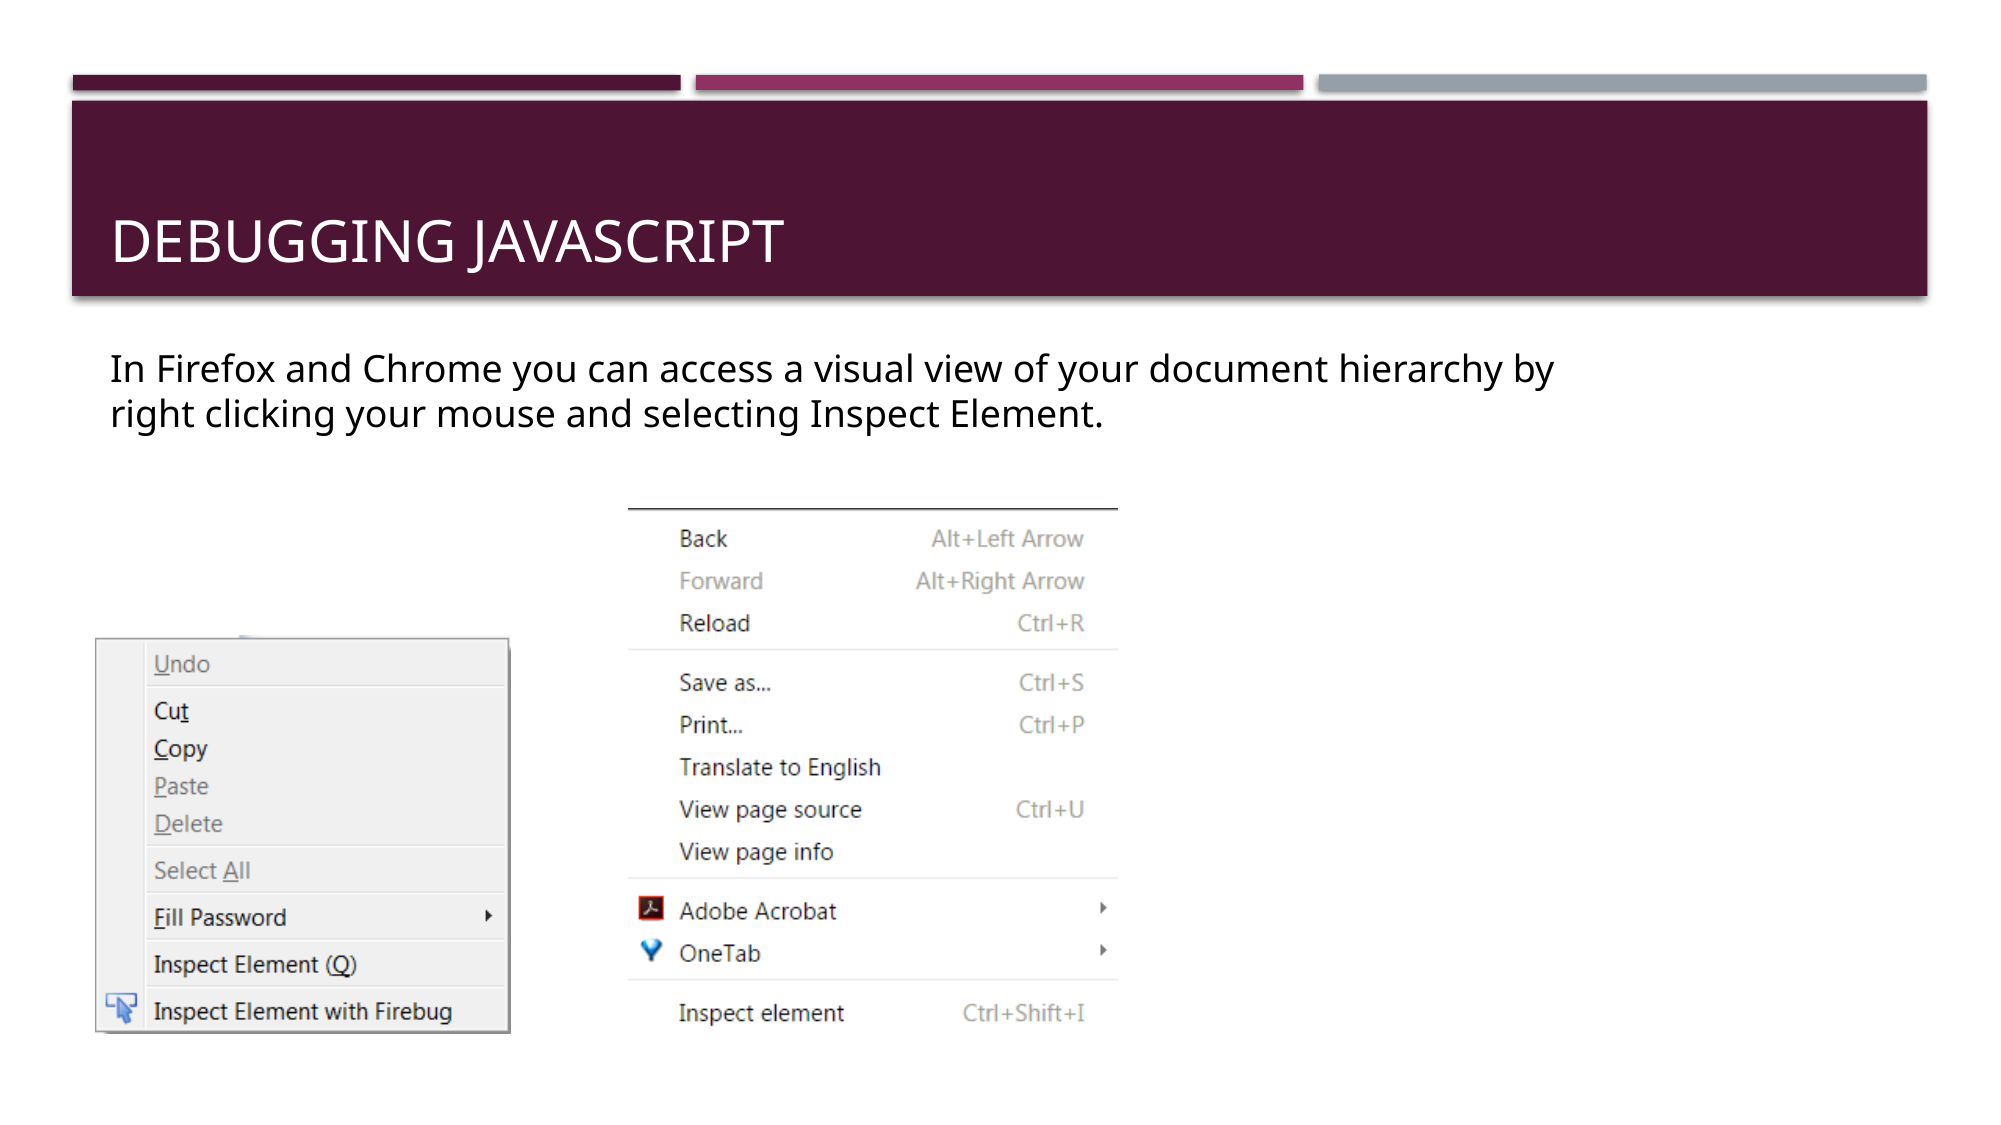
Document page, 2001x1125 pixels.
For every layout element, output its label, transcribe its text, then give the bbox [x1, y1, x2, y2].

title Debugging javascript [95, 115, 1905, 282]
text_box In Firefox and Chrome you can access a visual view of your document hierarchy by right clicking your mouse and selecting Inspect Element. [95, 337, 1650, 443]
picture [627, 507, 1118, 1034]
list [94, 634, 512, 1035]
